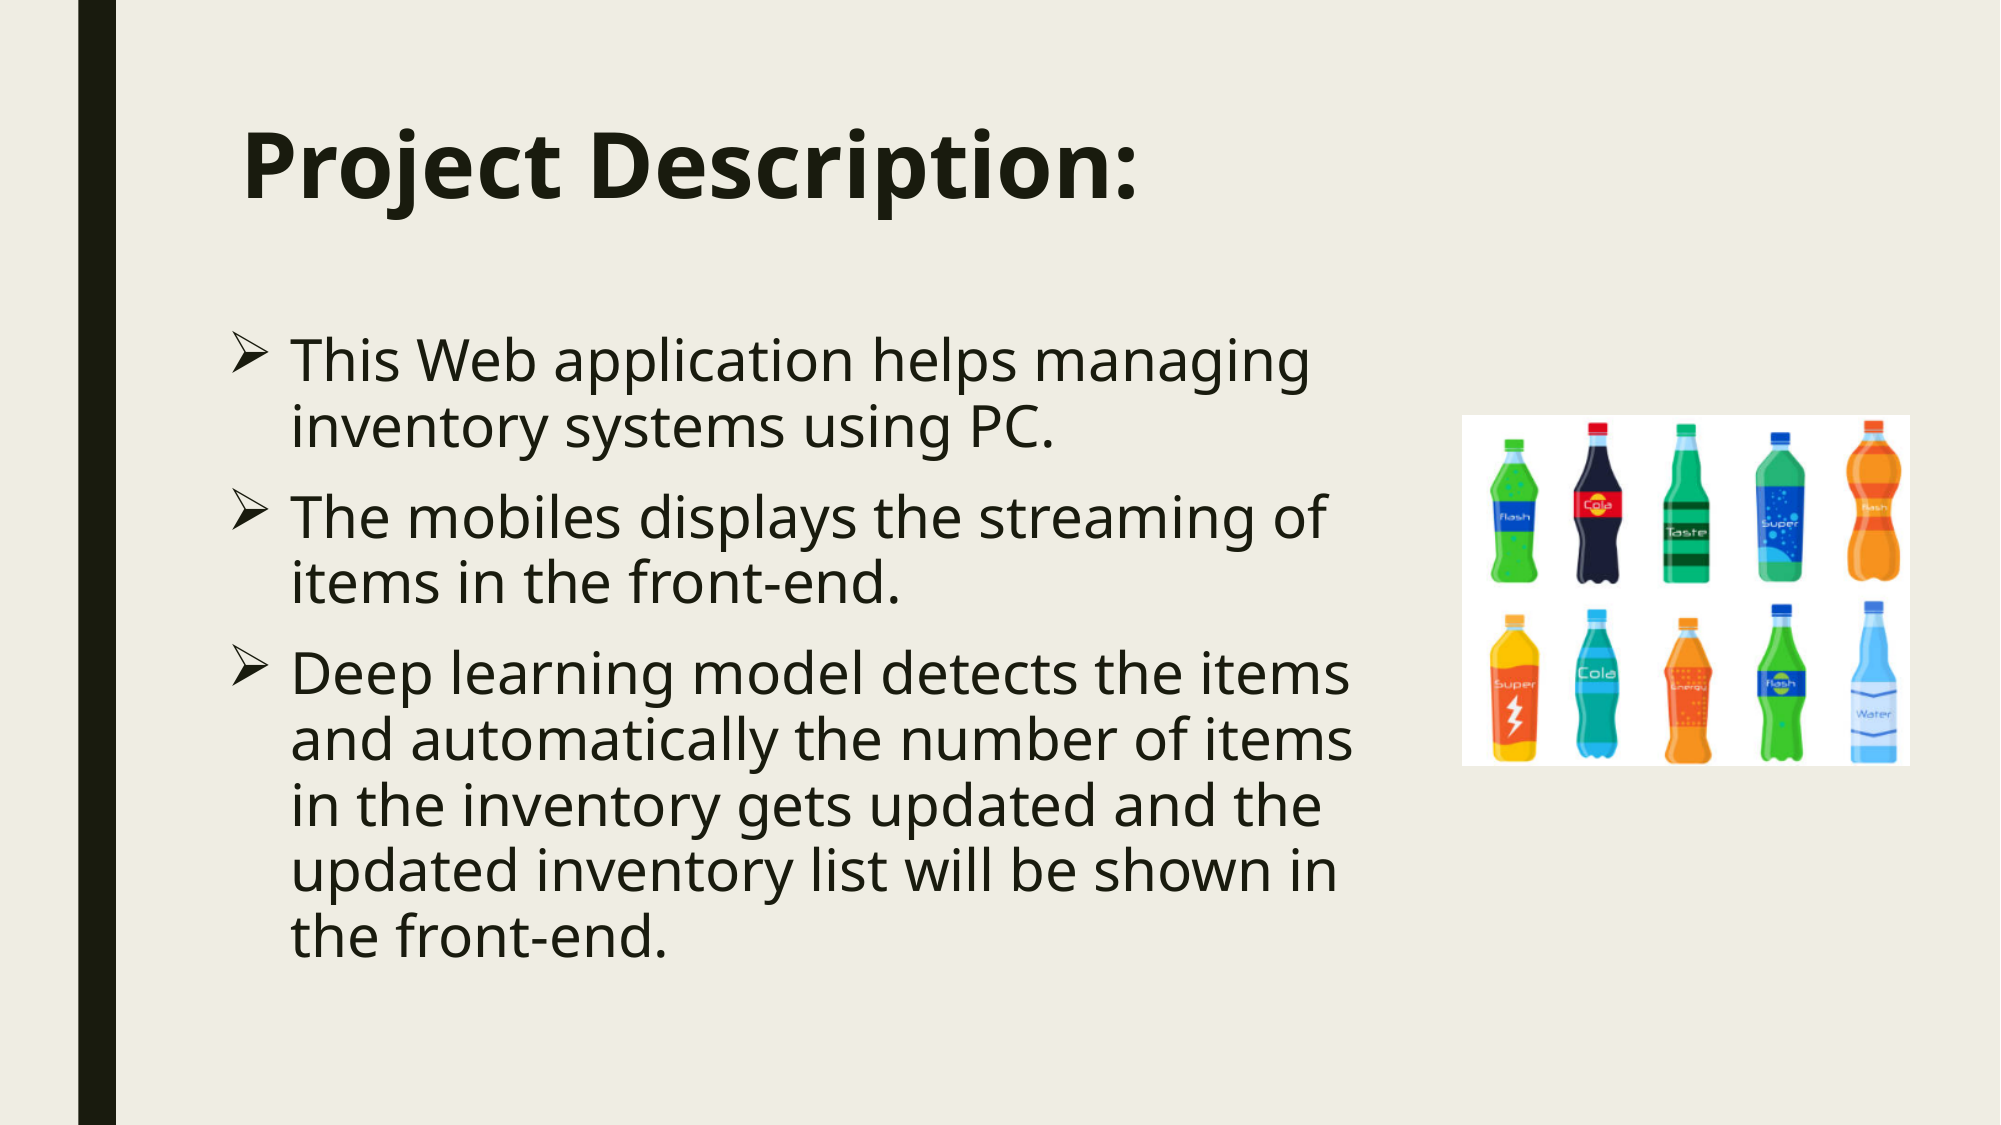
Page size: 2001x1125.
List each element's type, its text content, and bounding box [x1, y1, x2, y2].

list This Web application helps managing inventory systems using PC. The mobiles displays the streaming of items in the front-end. Deep learning model detects the items and automatically the number of items in the inventory gets updated and the updated inventory list will be shown in the front-end. [212, 321, 1396, 1033]
title Project Description: [225, 112, 1800, 271]
picture [1462, 415, 1910, 766]
